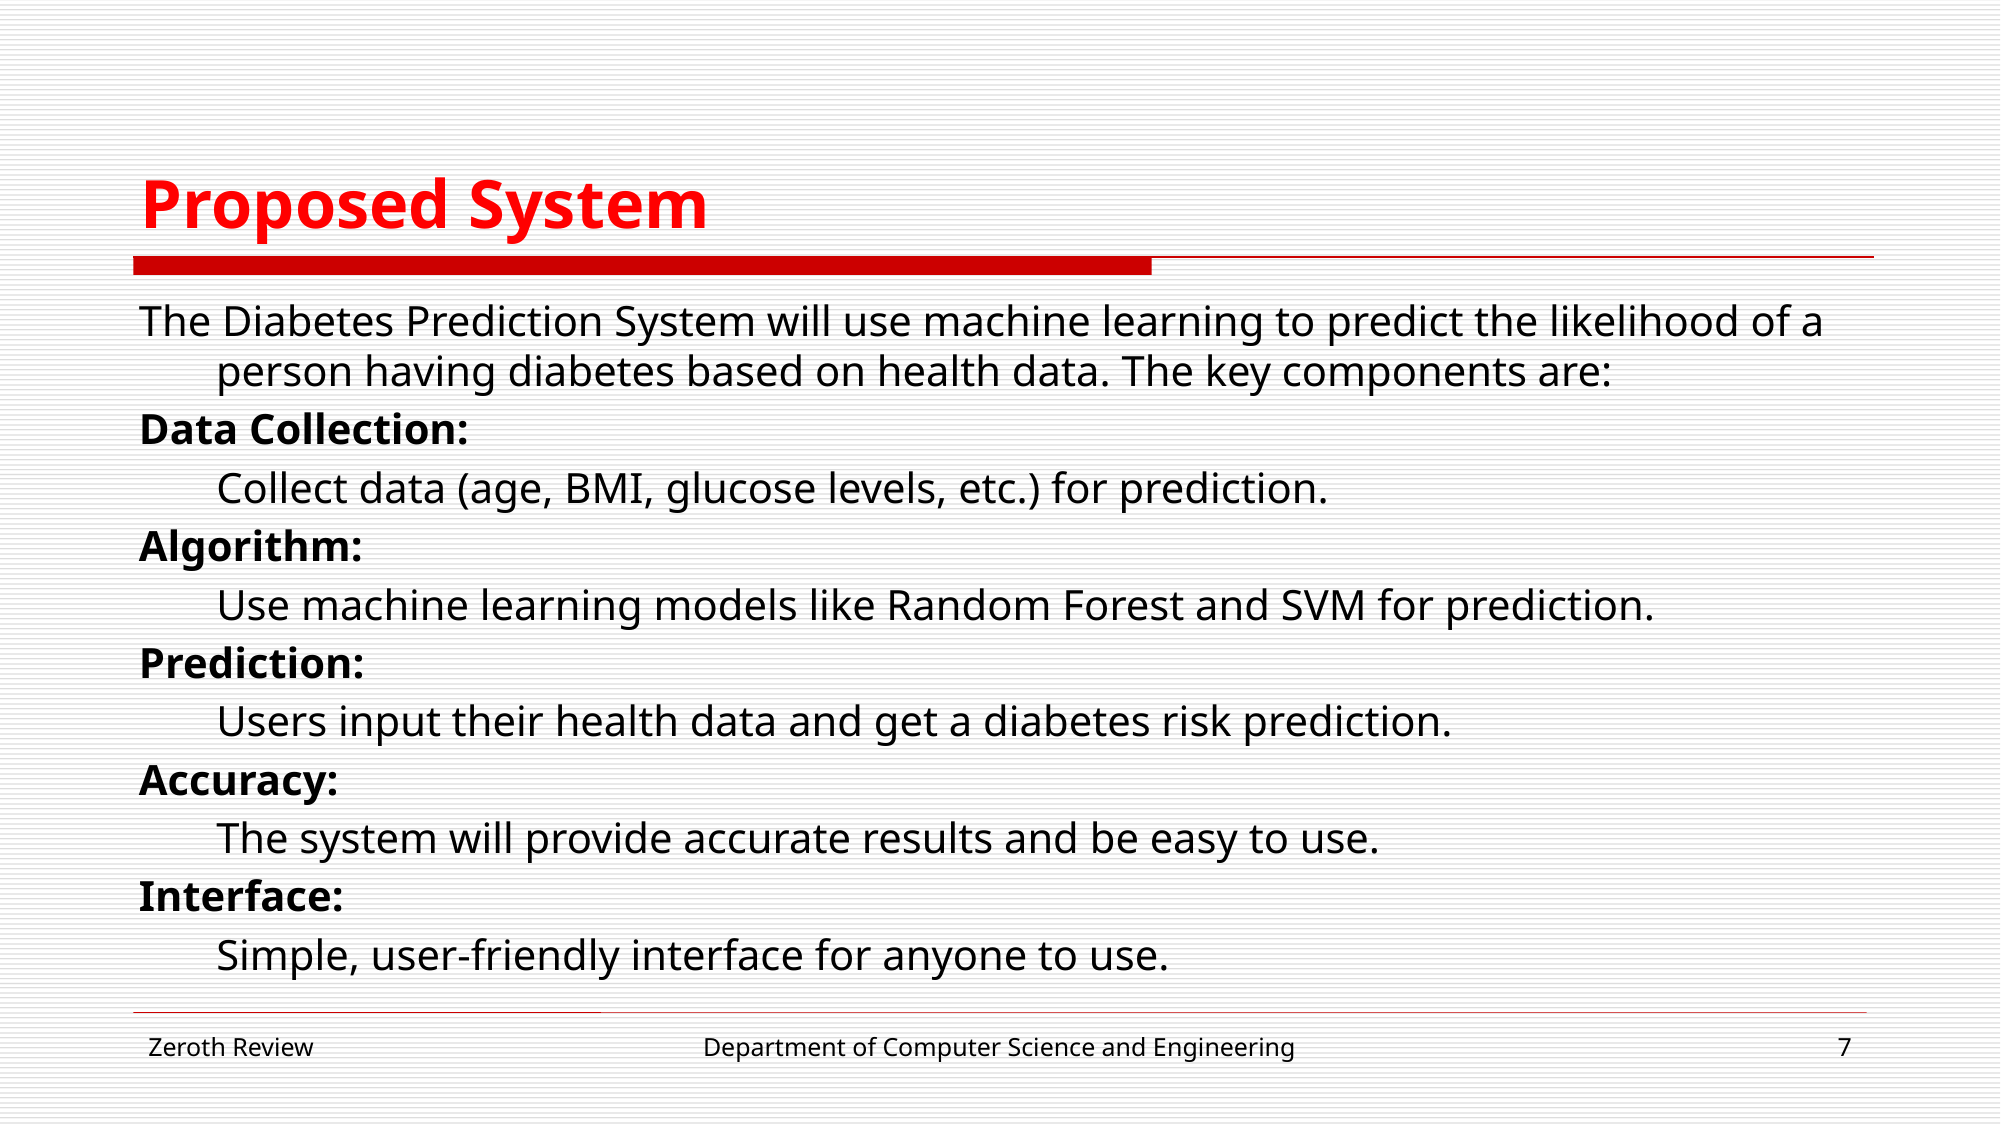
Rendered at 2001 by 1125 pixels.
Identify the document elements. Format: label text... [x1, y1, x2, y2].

footer Department of Computer Science and Engineering [683, 1024, 1317, 1103]
slide_number 7 [1433, 1024, 1867, 1103]
slide_number Zeroth Review [133, 1024, 567, 1103]
title Proposed System [125, 50, 1876, 250]
picture [0, 0, 2001, 1125]
list The Diabetes Prediction System will use machine learning to predict the likelihood of a person having diabetes based on health data. The key components are: Data Collection: Collect data (age, BMI, glucose levels, etc.) for prediction. Algorithm: Use machine learning models like Random Forest and SVM for prediction. Prediction: Users input their health data and get a diabetes risk prediction. Accuracy: The system will provide accurate results and be easy to use. Interface: Simple, user-friendly interface for anyone to use. [123, 287, 1874, 988]
